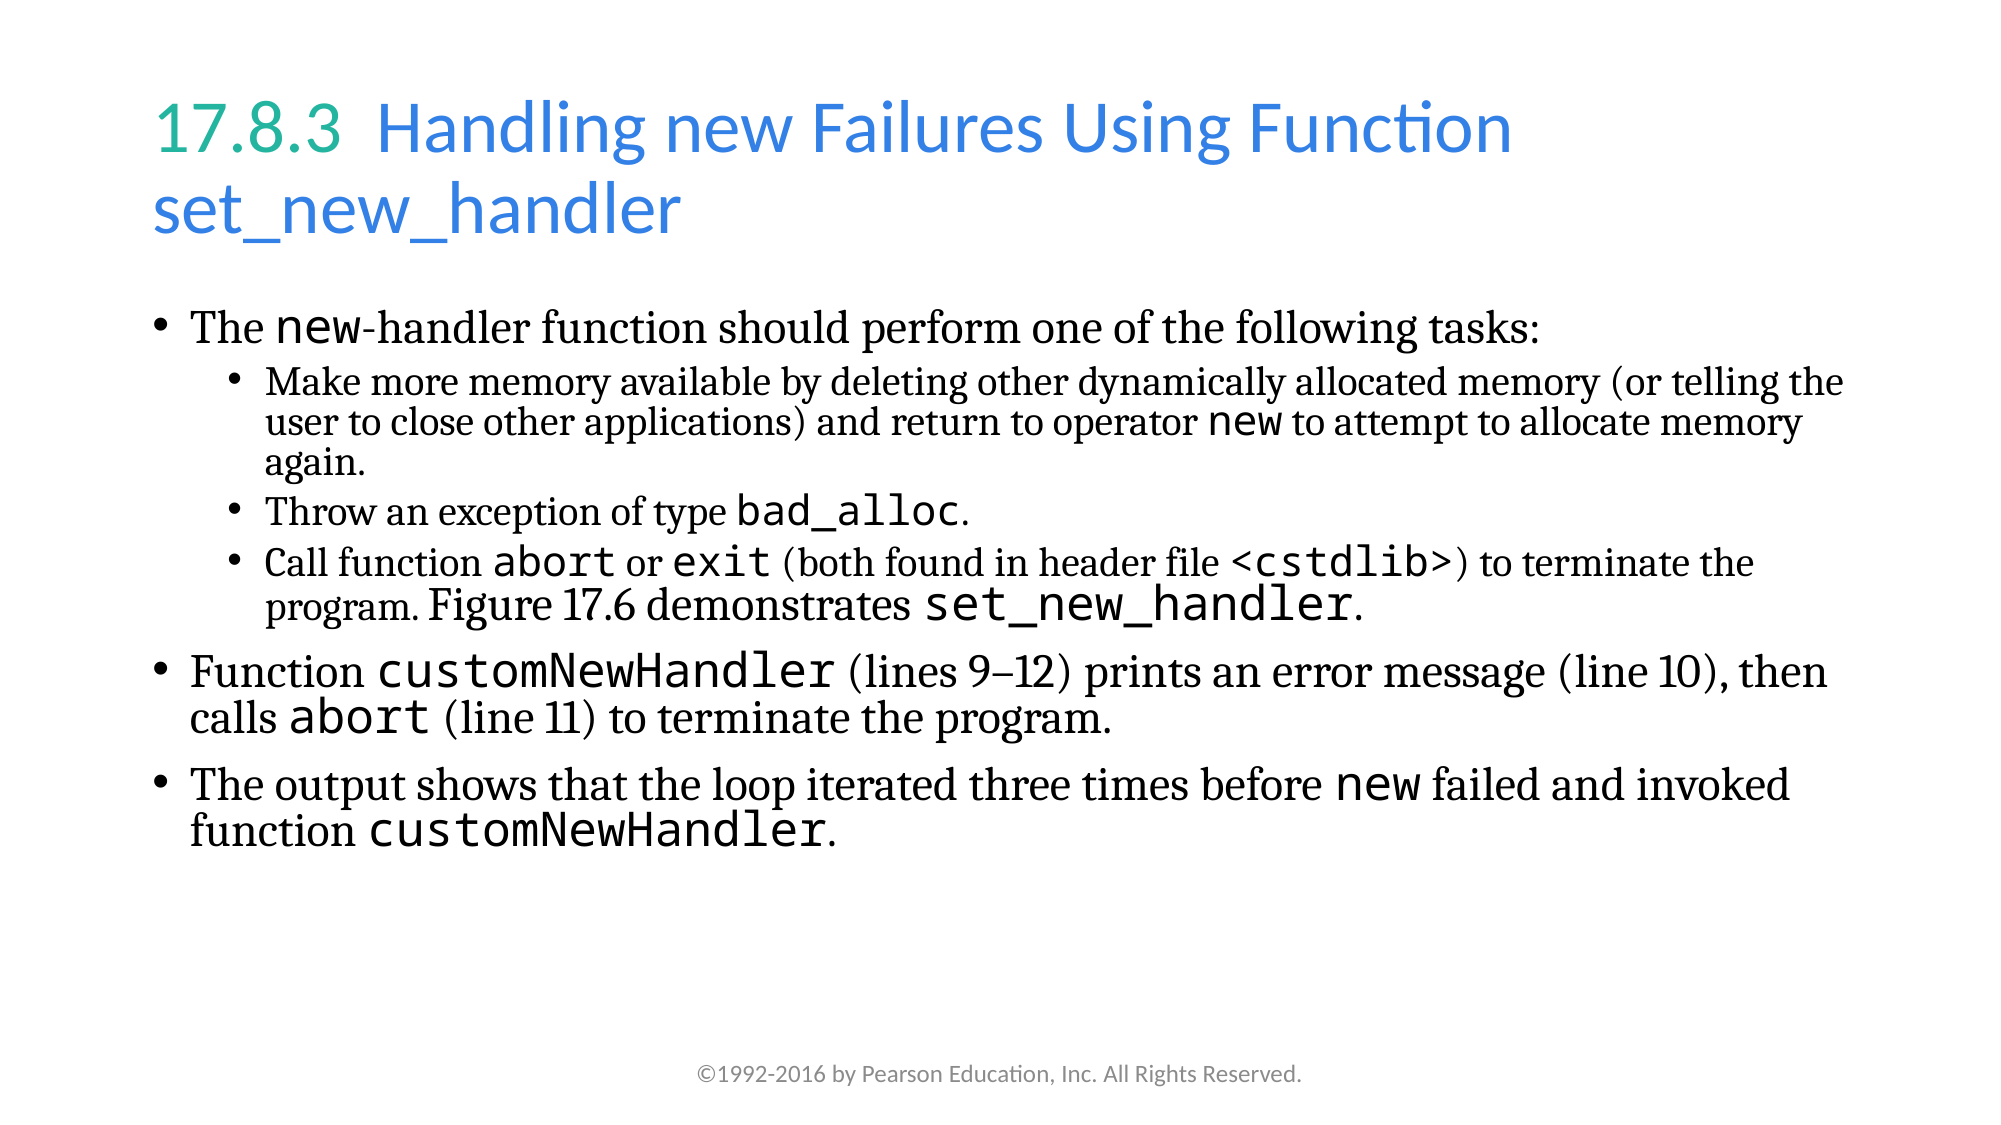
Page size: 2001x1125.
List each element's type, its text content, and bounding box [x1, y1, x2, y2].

footer ©1992-2016 by Pearson Education, Inc. All Rights Reserved. [662, 1042, 1338, 1103]
title 17.8.3 Handling new Failures Using Function set_new_handler [137, 59, 1863, 278]
list The new-handler function should perform one of the following tasks: Make more memory available by deleting other dynamically allocated memory (or telling the user to close other applications) and return to operator new to attempt to allocate memory again. Throw an exception of type bad_alloc. Call function abort or exit (both found in header file <cstdlib>) to terminate the program. Figure 17.6 demonstrates set_new_handler. Function customNewHandler (lines 9–12) prints an error message (line 10), then calls abort (line 11) to terminate the program. The output shows that the loop iterated three times before new failed and invoked function customNewHandler. [137, 299, 1863, 1014]
